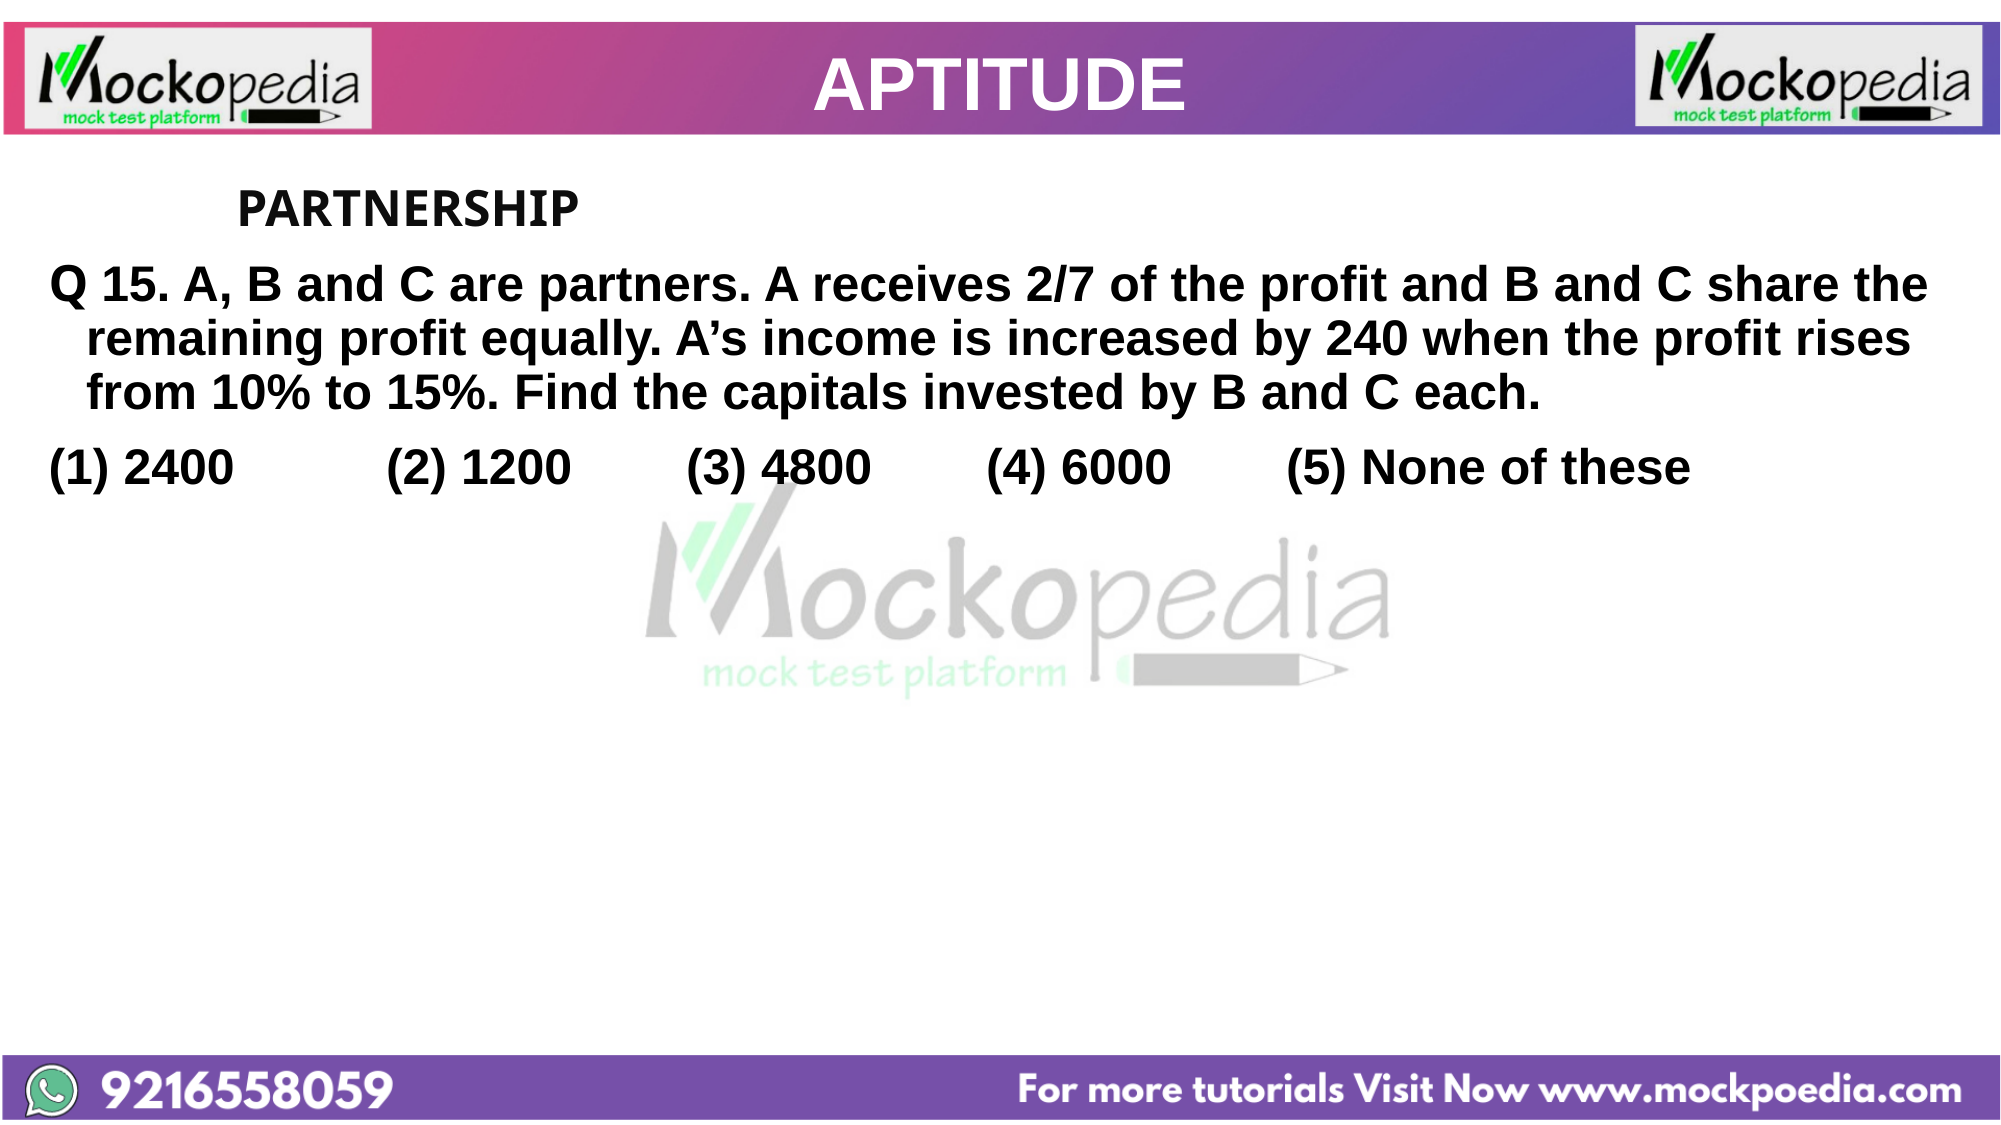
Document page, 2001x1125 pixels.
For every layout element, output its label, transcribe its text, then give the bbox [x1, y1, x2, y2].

picture [0, 0, 2001, 1125]
list PARTNERSHIP Q 15. A, B and C are partners. A receives 2/7 of the profit and B and C share the remaining profit equally. A’s income is increased by 240 when the profit rises from 10% to 15%. Find the capitals invested by B and C each. (1) 2400 (2) 1200 (3) 4800 (4) 6000 (5) None of these [33, 175, 1959, 1053]
title APTITUDE [41, 31, 1959, 142]
